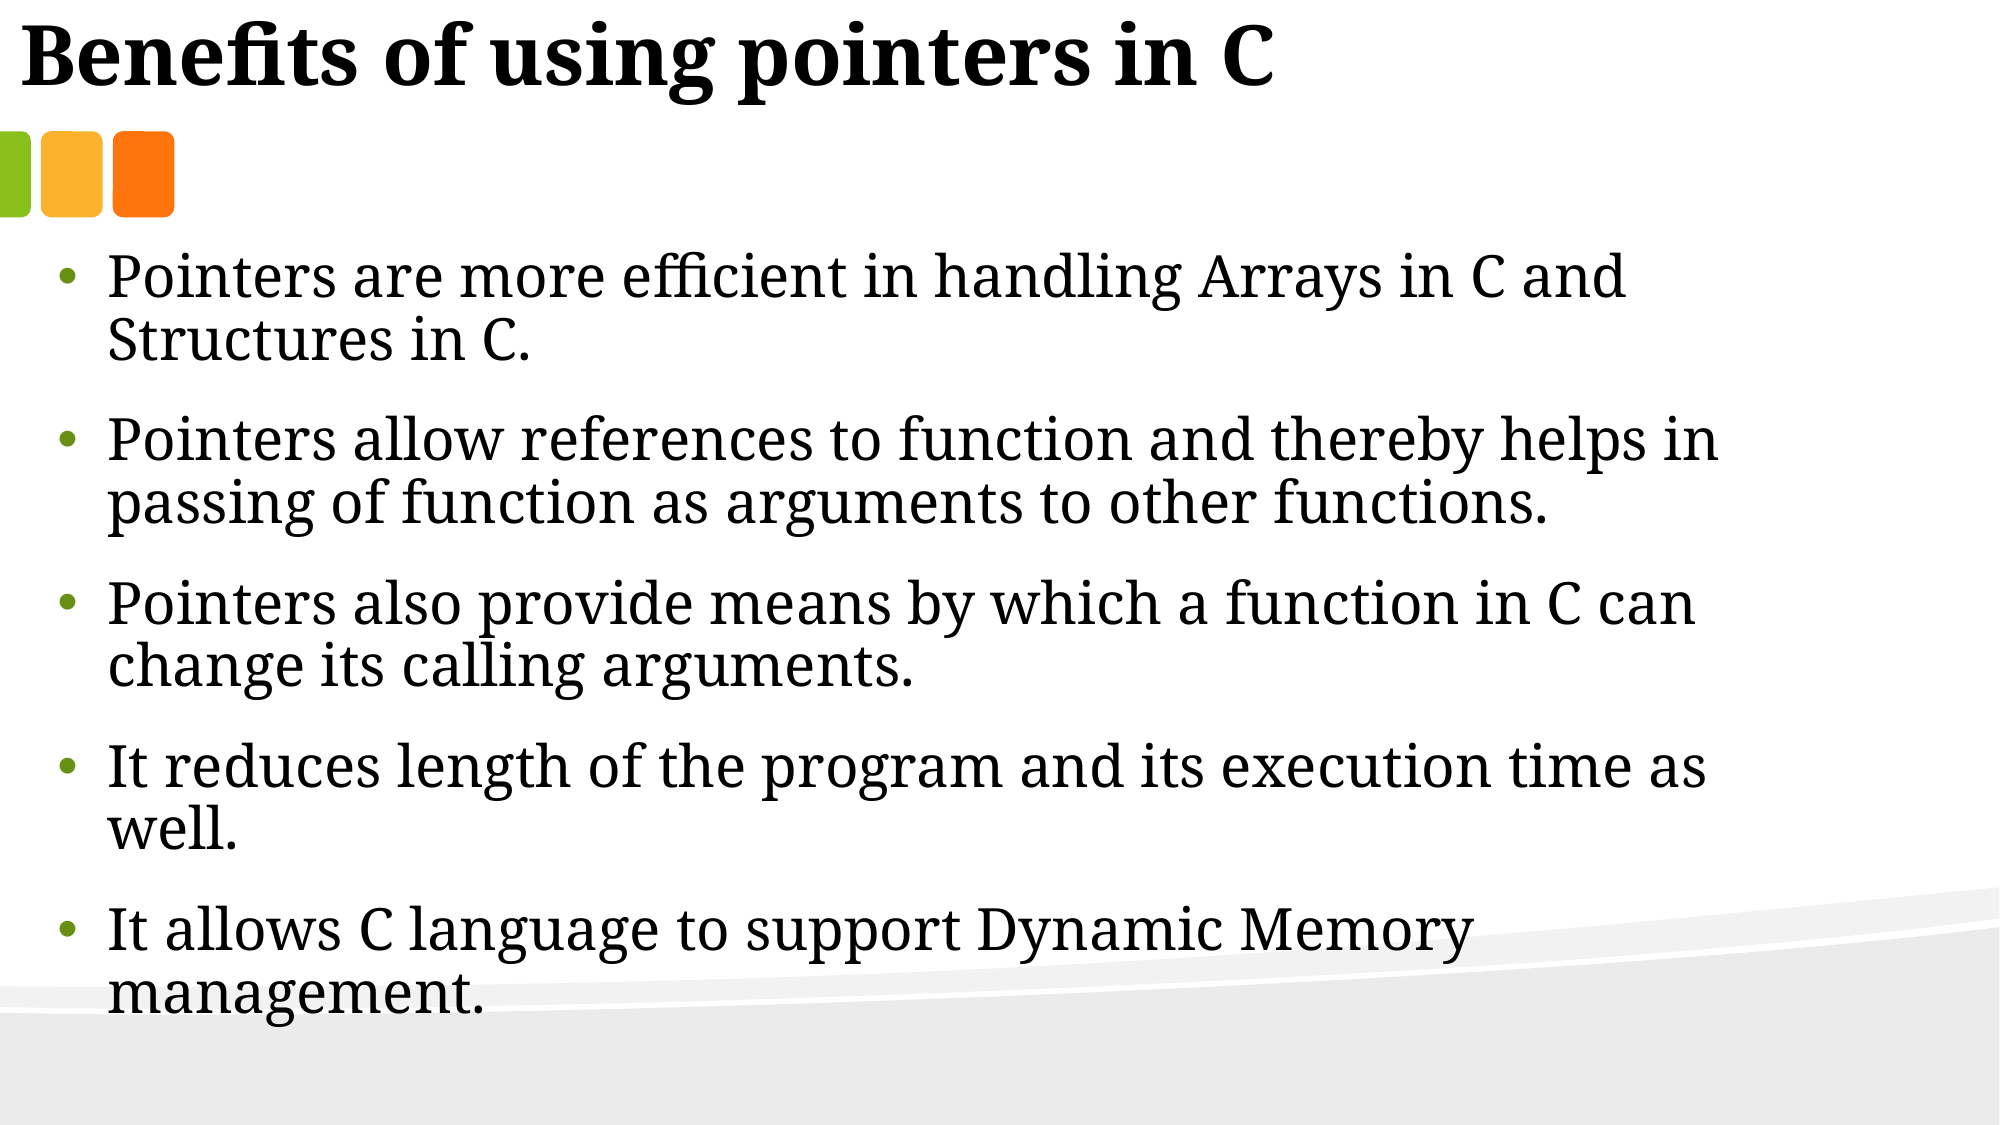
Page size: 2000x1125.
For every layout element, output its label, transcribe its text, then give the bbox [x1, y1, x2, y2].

text_box Benefits of using pointers in C [0, 0, 1550, 213]
list Pointers are more efficient in handling Arrays in C and Structures in C. Pointers allow references to function and thereby helps in passing of function as arguments to other functions. Pointers also provide means by which a function in C can change its calling arguments. It reduces length of the program and its execution time as well. It allows C language to support Dynamic Memory management. [37, 237, 1875, 1038]
